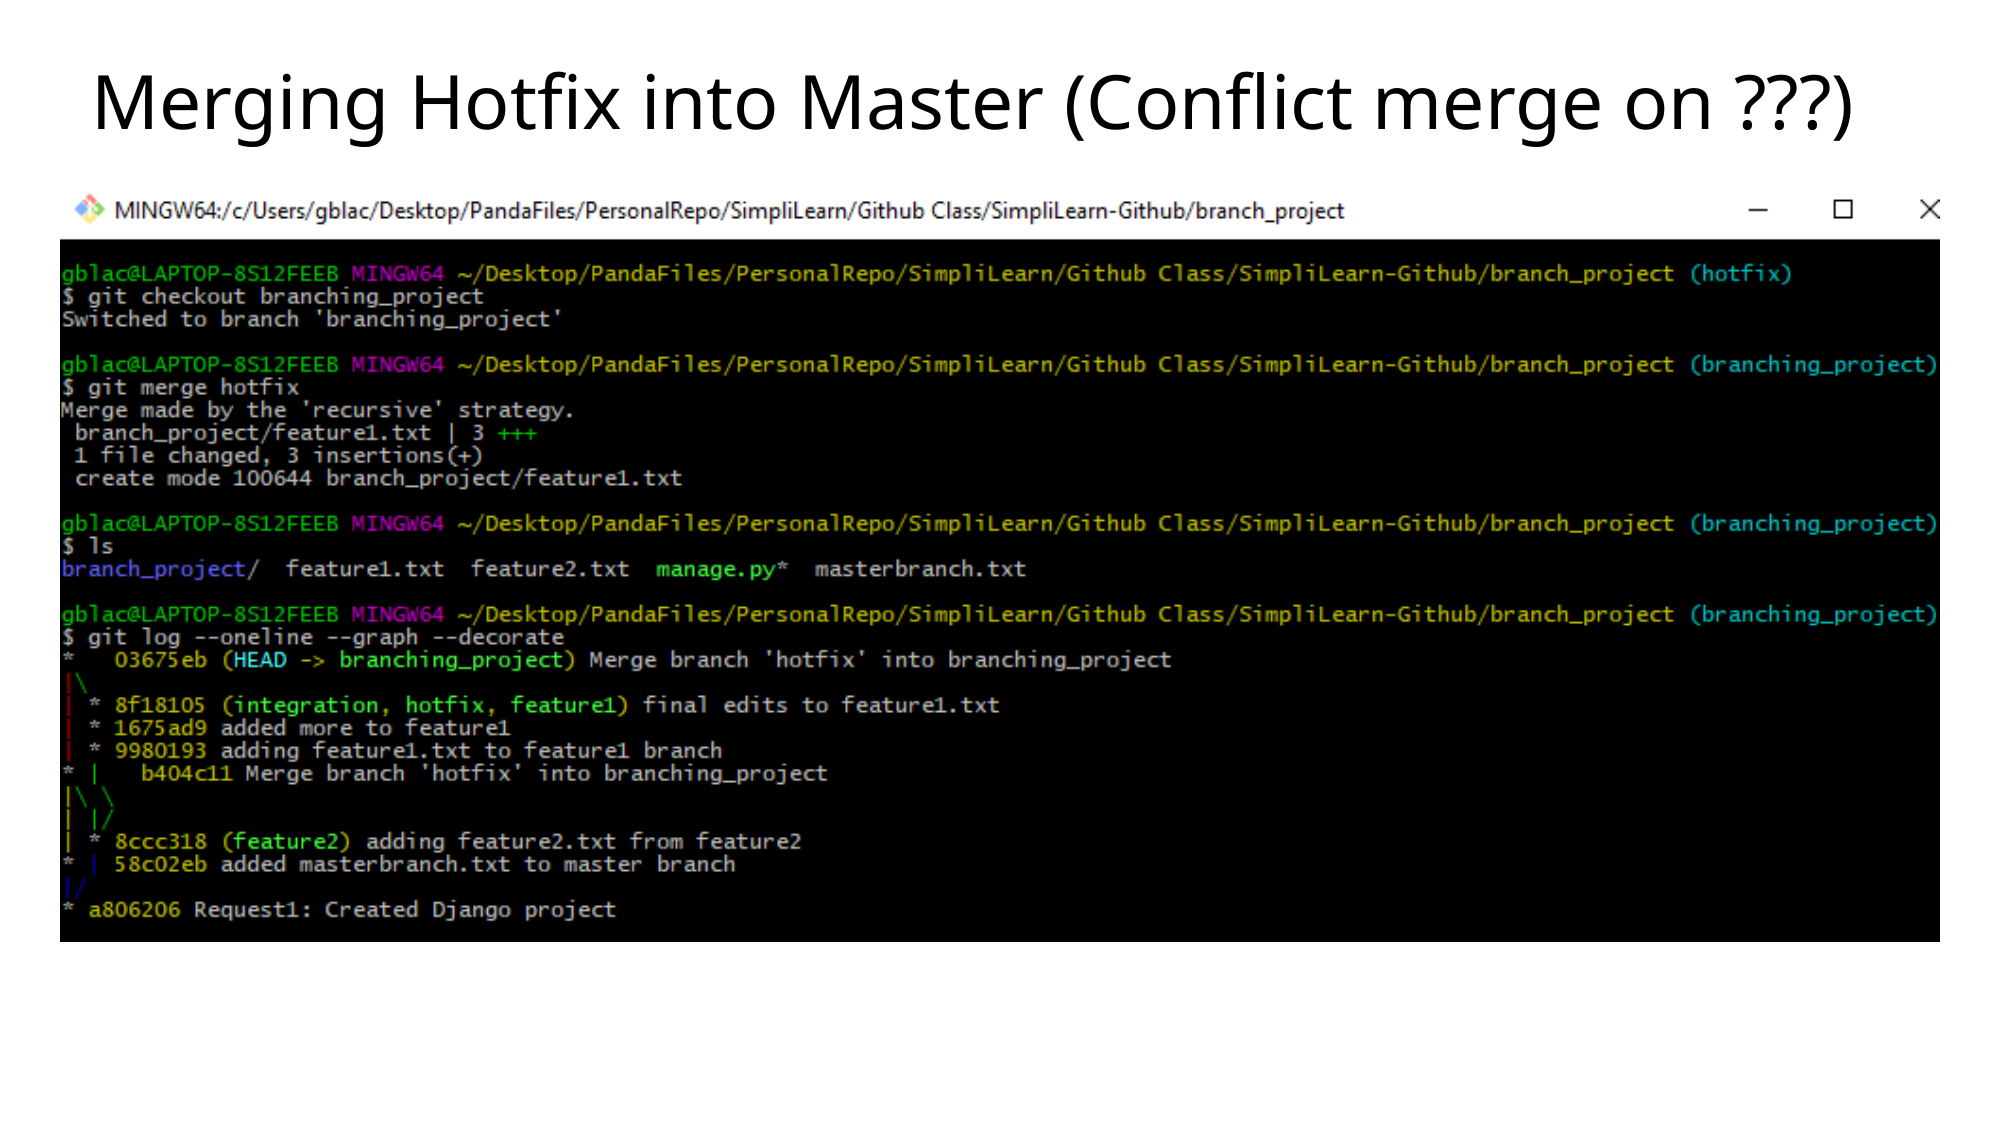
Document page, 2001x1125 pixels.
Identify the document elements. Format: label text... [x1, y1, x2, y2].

picture [60, 183, 1940, 942]
title Merging Hotfix into Master (Conflict merge on ???) [76, 0, 1890, 183]
